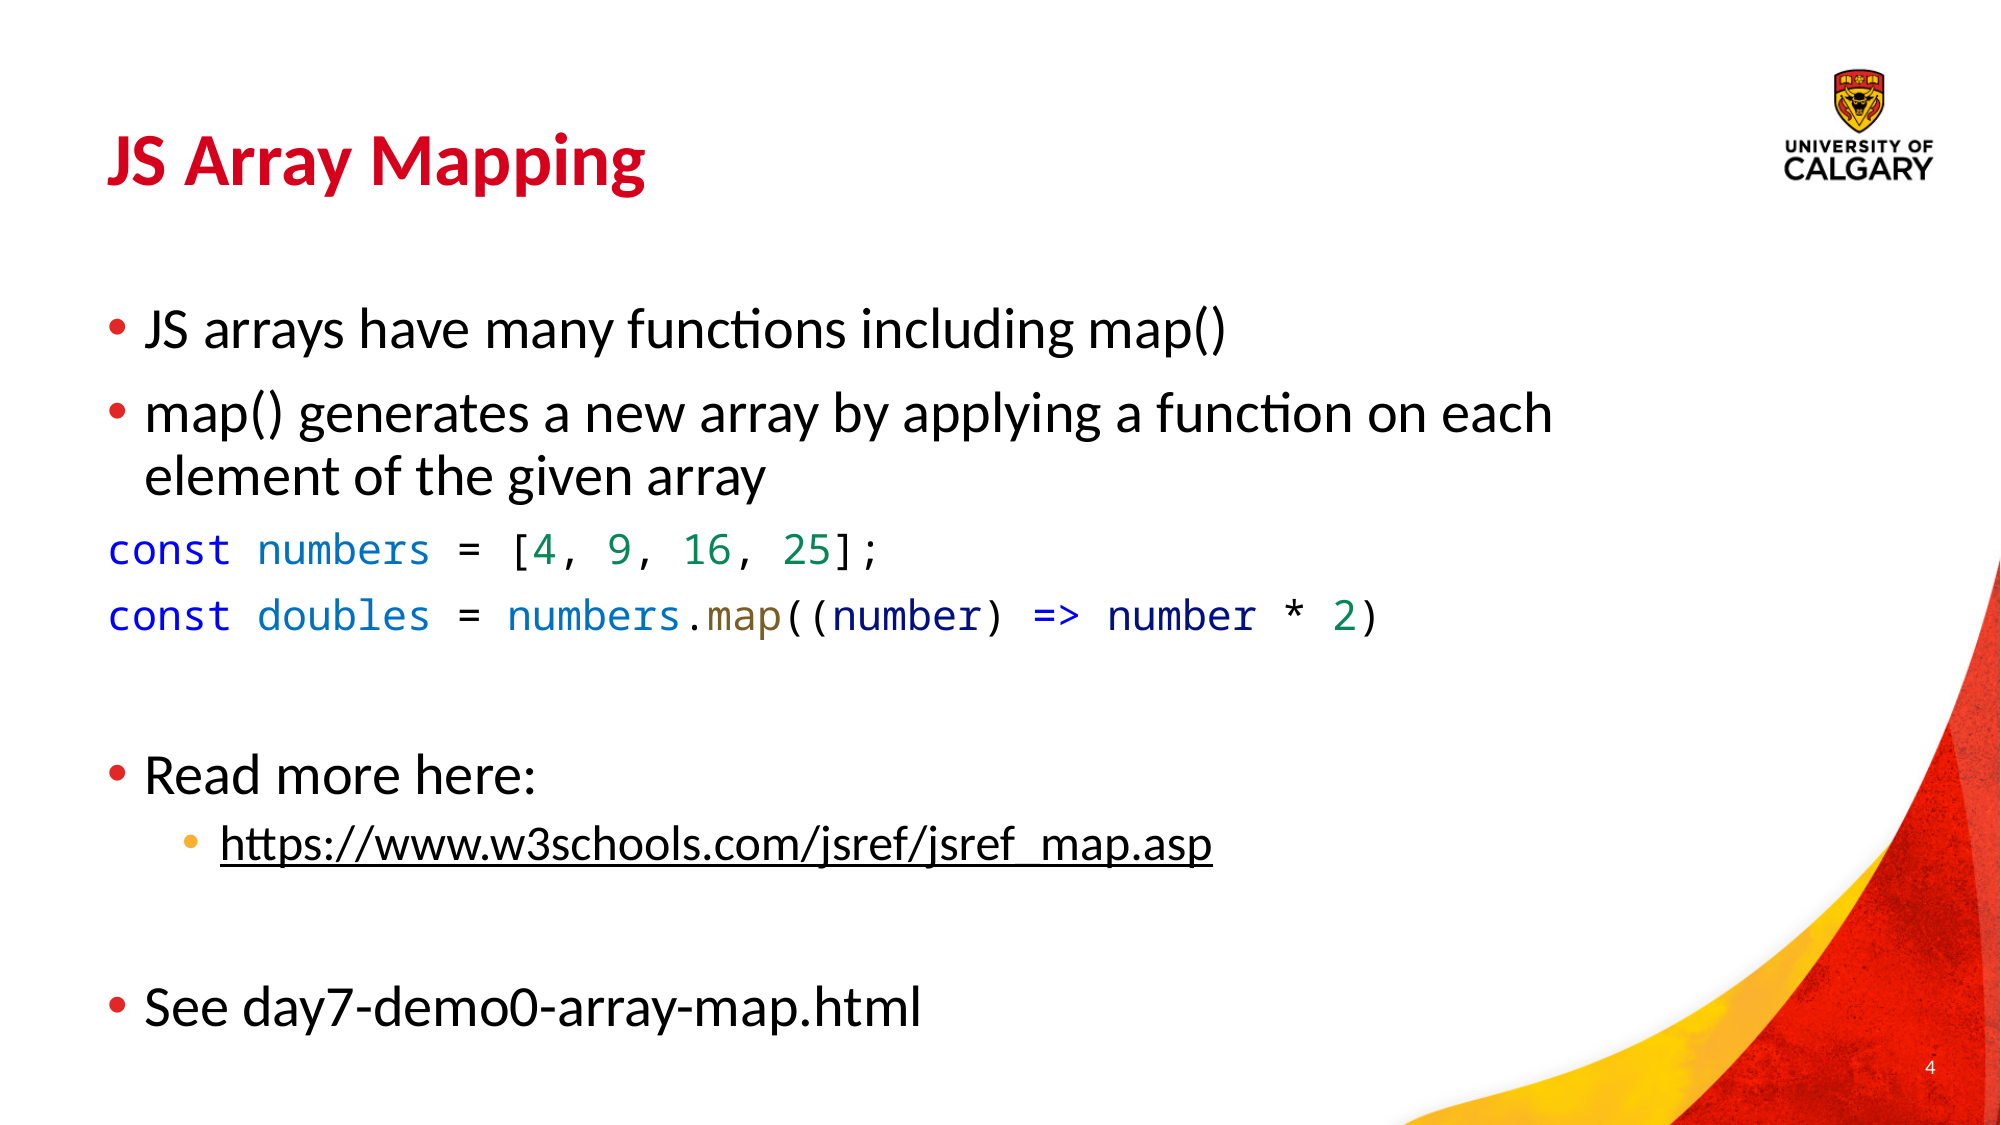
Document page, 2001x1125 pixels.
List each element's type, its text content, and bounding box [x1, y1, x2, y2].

title JS Array Mapping [92, 76, 1688, 246]
list JS arrays have many functions including map() map() generates a new array by applying a function on each element of the given array const numbers = [4, 9, 16, 25]; const doubles = numbers.map((number) => number * 2) Read more here: https://www.w3schools.com/jsref/jsref_map.asp See day7-demo0-array-map.html [92, 290, 1688, 966]
picture [0, 0, 2001, 1125]
slide_number 4 [1500, 1046, 1951, 1107]
